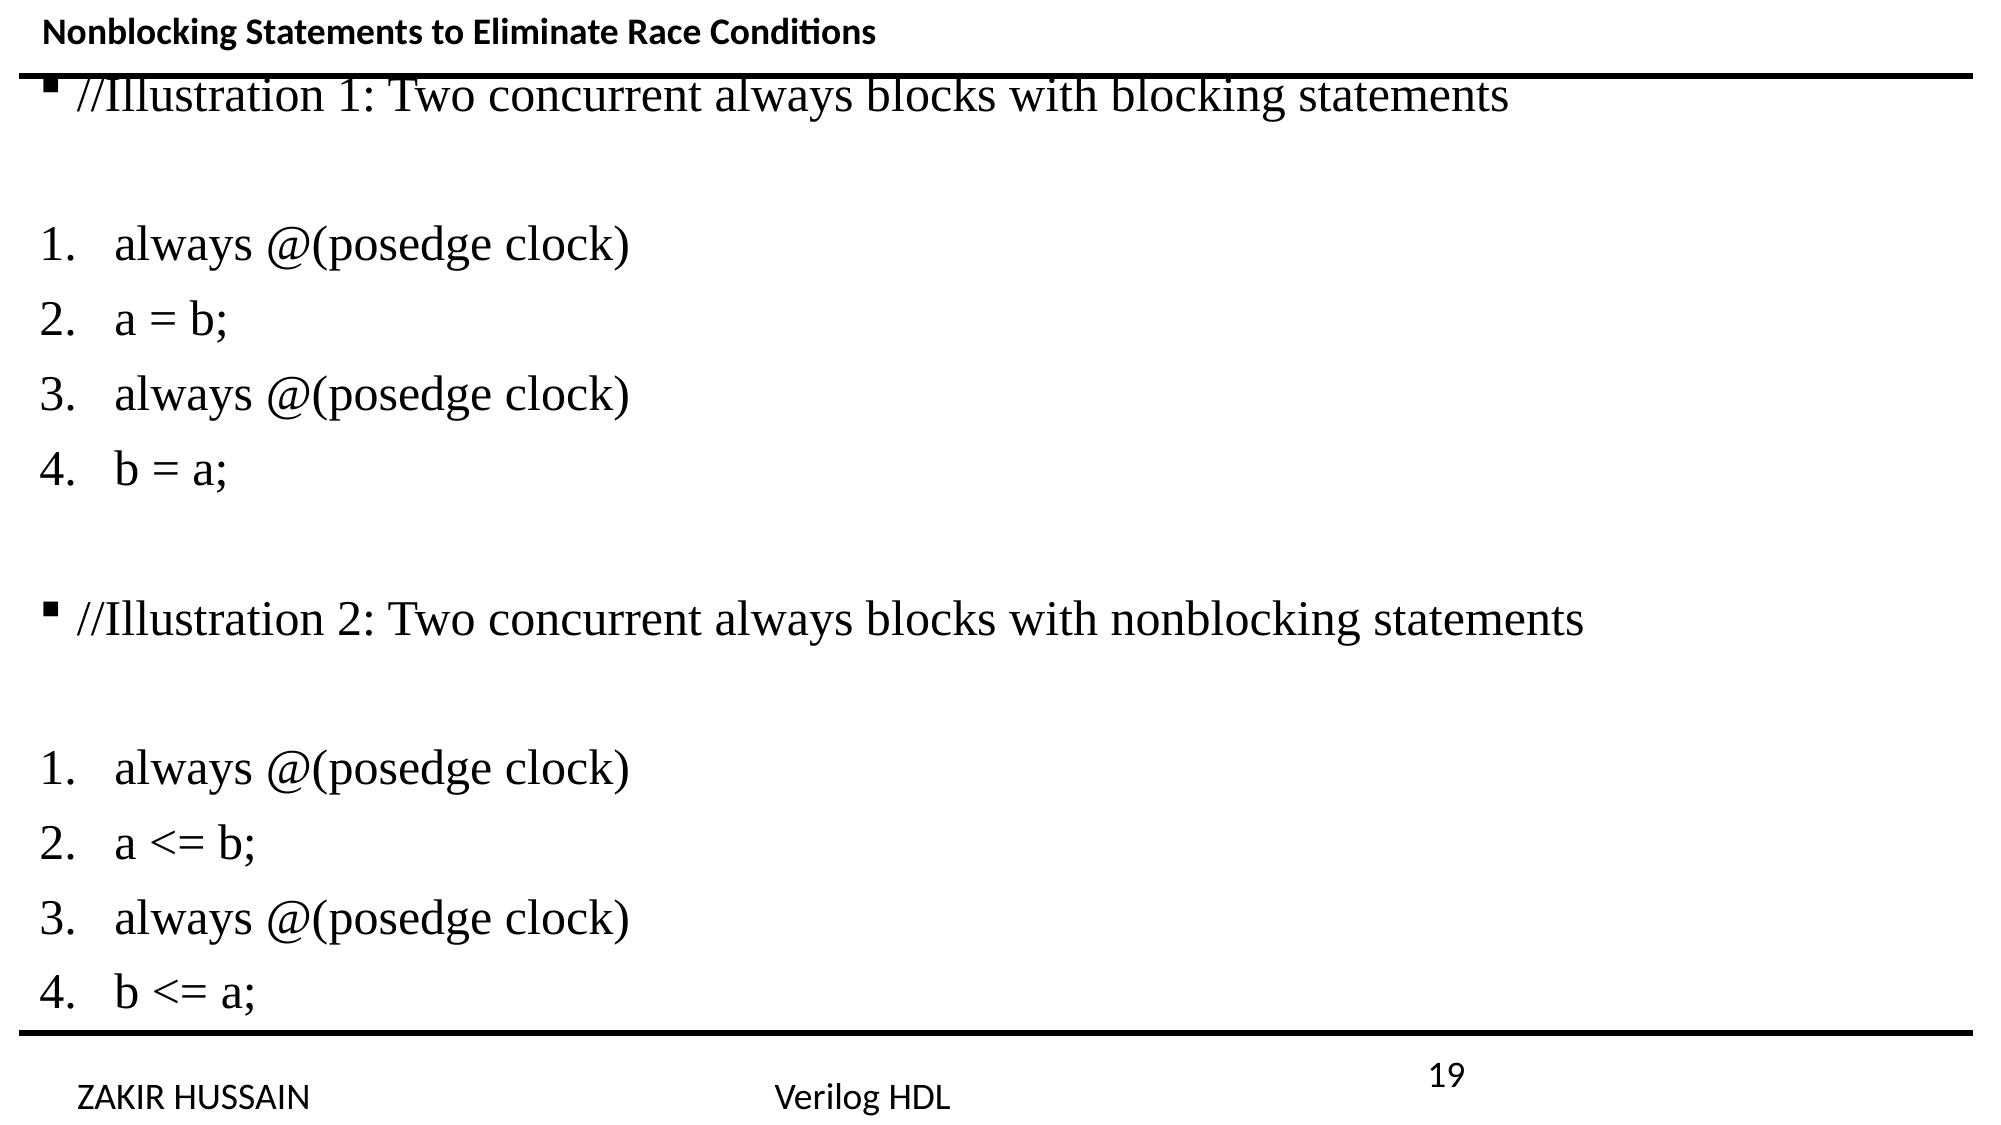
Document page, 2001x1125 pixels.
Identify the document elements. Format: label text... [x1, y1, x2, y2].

text_box Nonblocking Statements to Eliminate Race Conditions [27, 0, 893, 60]
list //Illustration 1: Two concurrent always blocks with blocking statements always @(posedge clock) a = b; always @(posedge clock) b = a; //Illustration 2: Two concurrent always blocks with nonblocking statements always @(posedge clock) a <= b; always @(posedge clock) b <= a; [24, 60, 1918, 1022]
slide_number 19 [1412, 1042, 1863, 1103]
